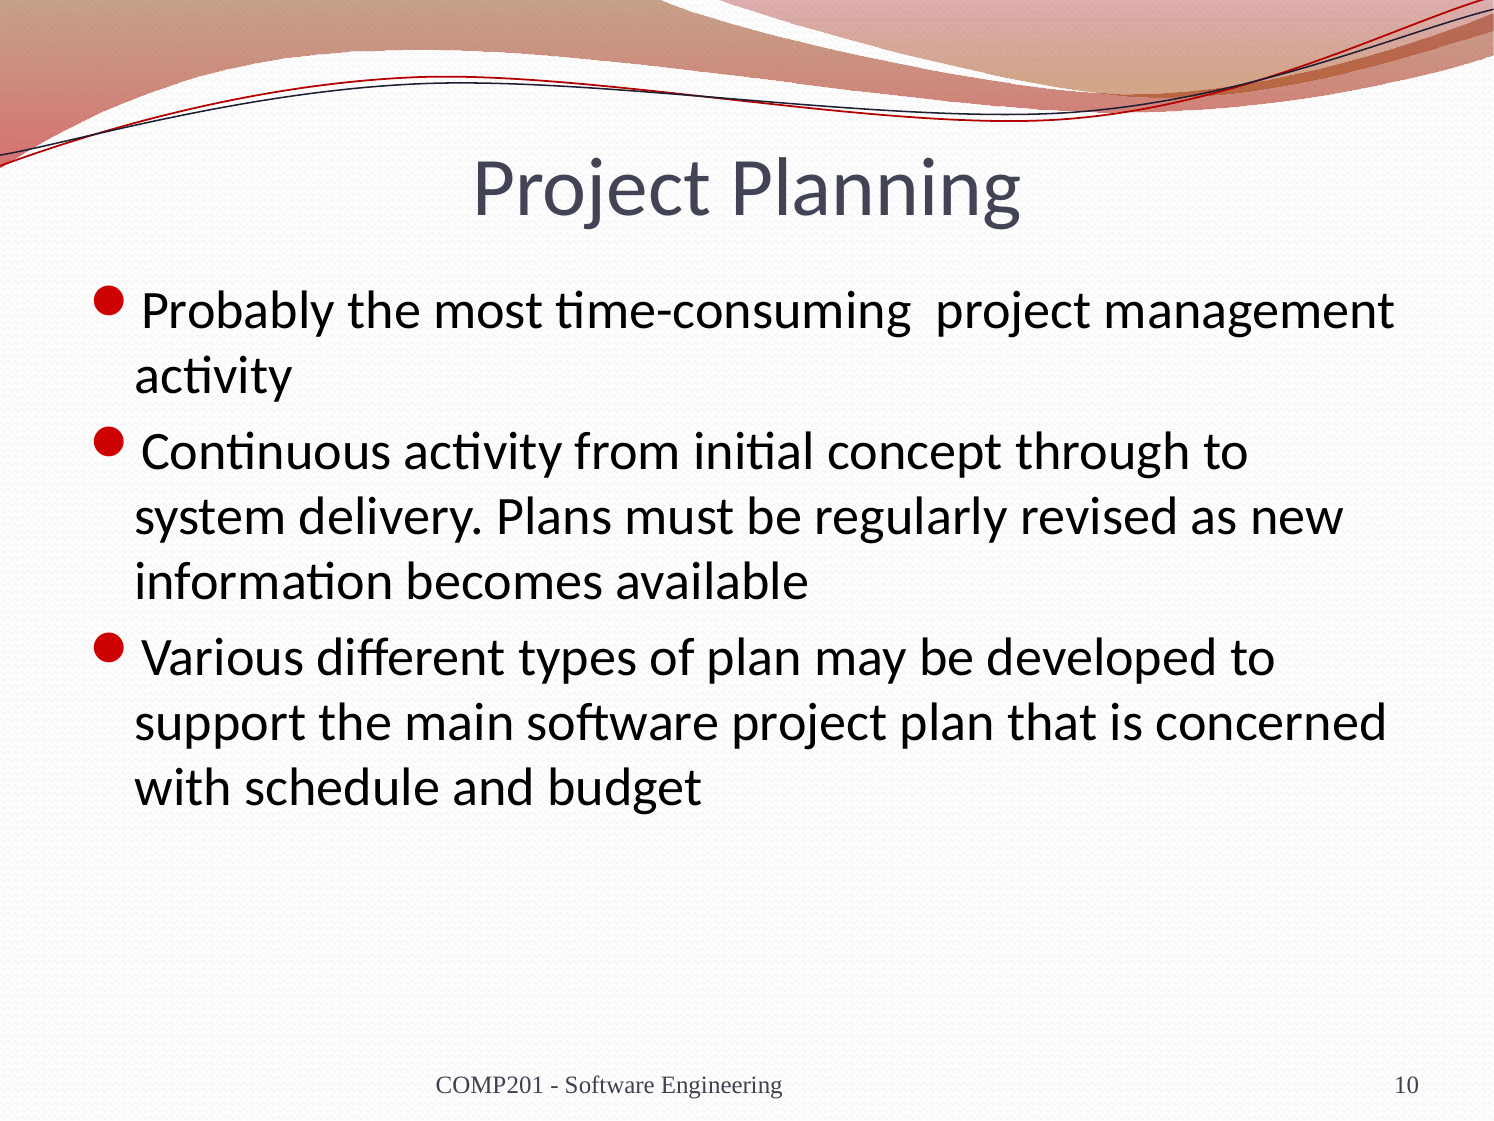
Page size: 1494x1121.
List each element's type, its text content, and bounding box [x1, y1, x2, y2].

slide_number 10 [1294, 1038, 1420, 1099]
footer COMP201 - Software Engineering [435, 1038, 984, 1099]
list Probably the most time-consuming project management activity Continuous activity from initial concept through to system delivery. Plans must be regularly revised as new information becomes available Various different types of plan may be developed to support the main software project plan that is concerned with schedule and budget [74, 267, 1420, 1034]
title Project Planning [74, 115, 1420, 233]
